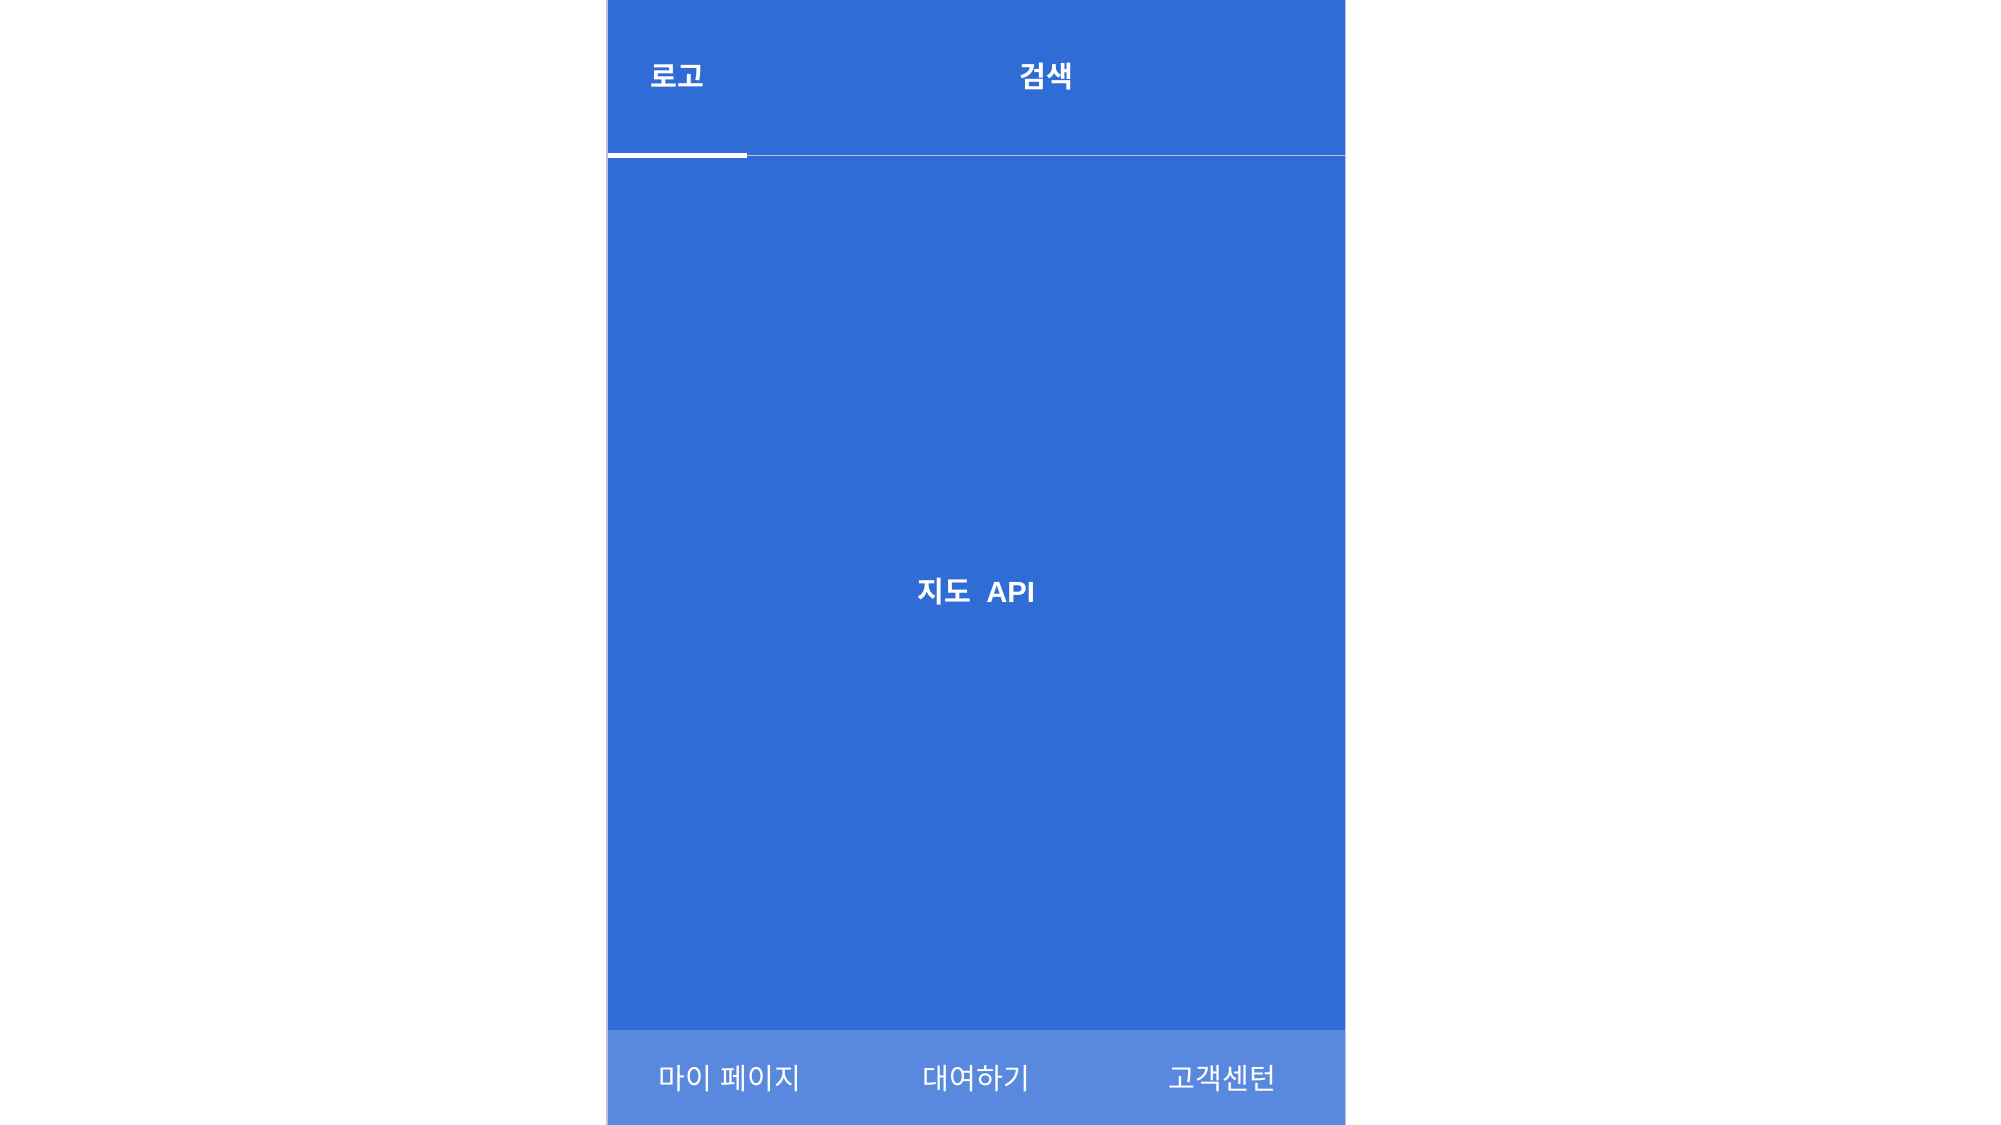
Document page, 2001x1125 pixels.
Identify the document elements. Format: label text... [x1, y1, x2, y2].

table_cell 고객센턴 [1100, 1030, 1345, 1125]
table_header 지도 API [608, 156, 1345, 1030]
table_cell 대여하기 [853, 1030, 1100, 1125]
table_header 로고 [608, 0, 747, 153]
table_cell 마이 페이지 [608, 1030, 853, 1125]
table_header 검색 [747, 0, 1345, 155]
